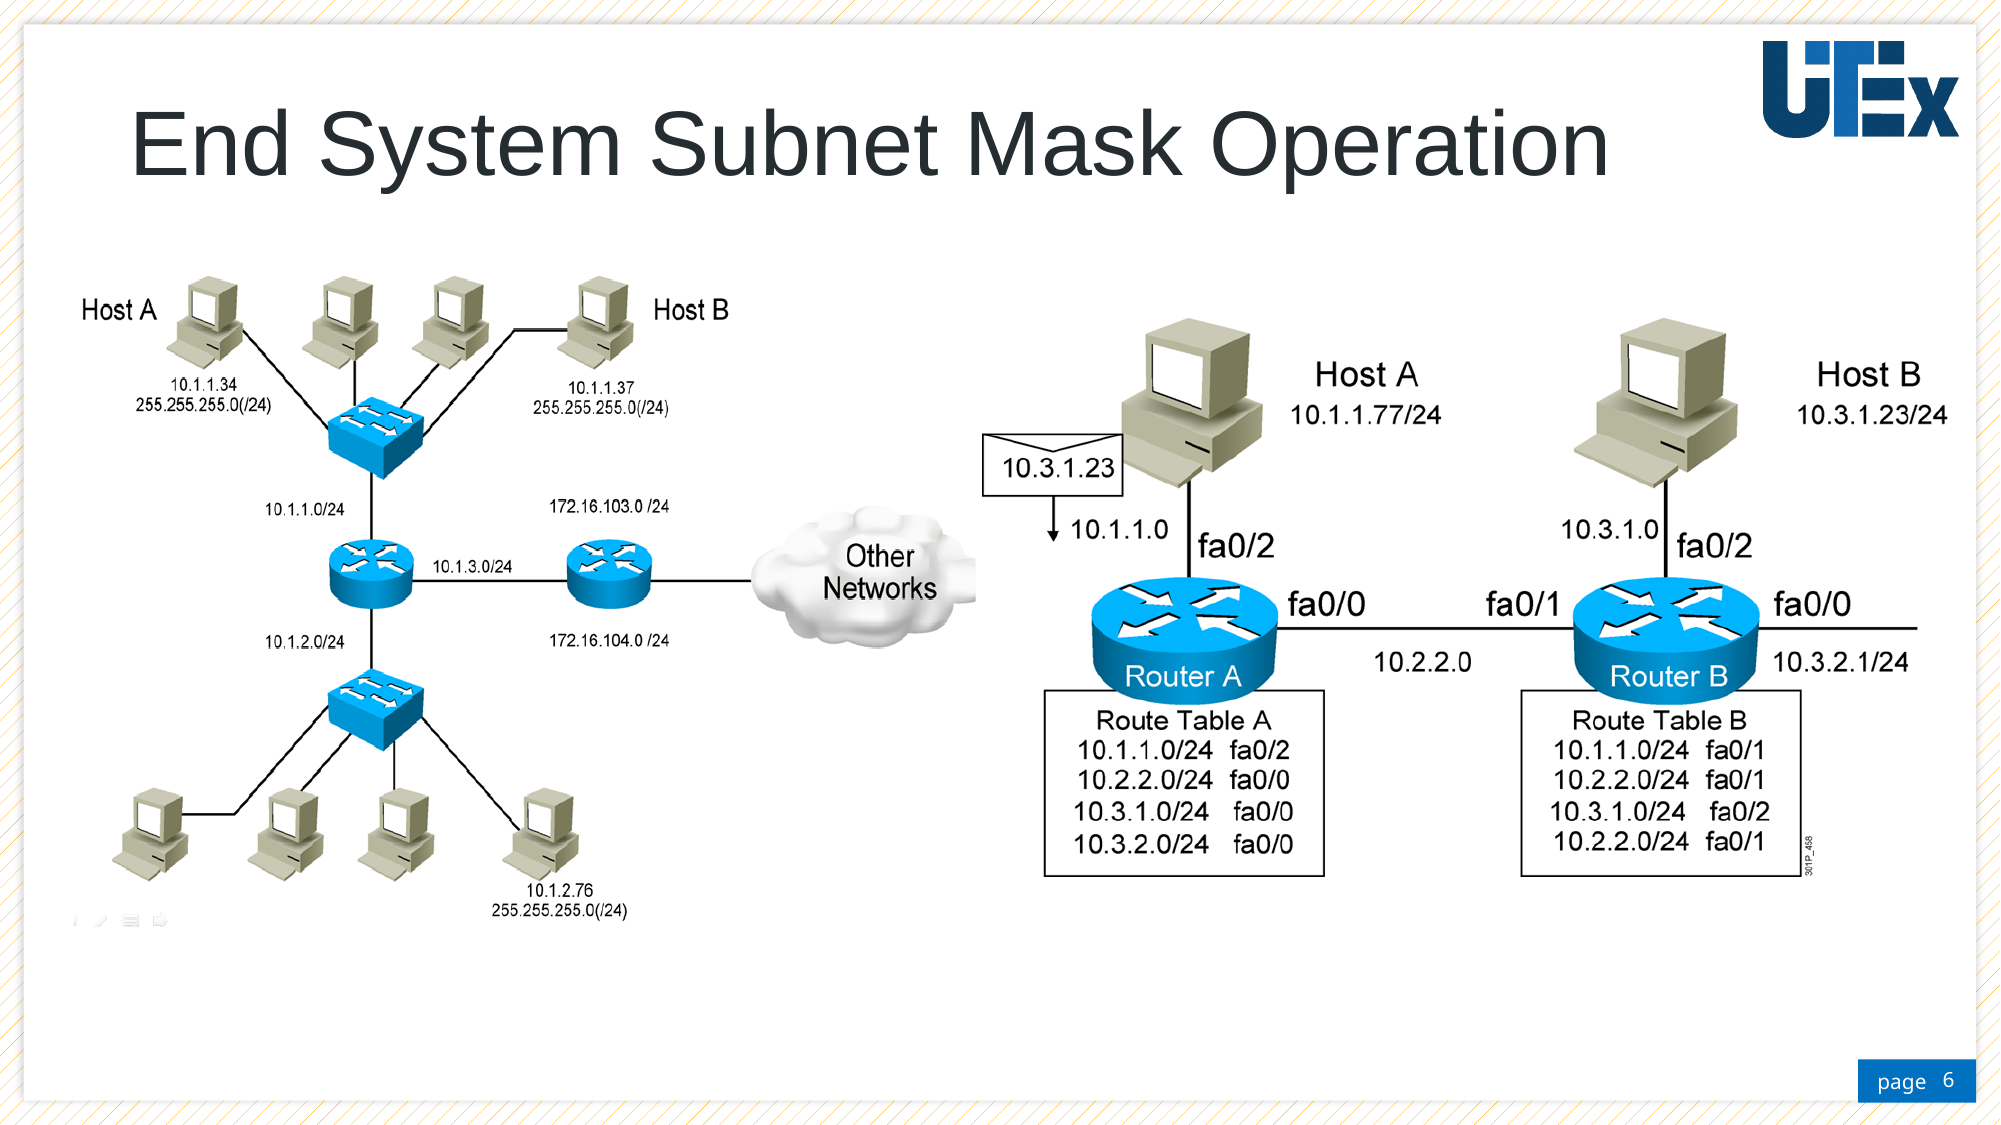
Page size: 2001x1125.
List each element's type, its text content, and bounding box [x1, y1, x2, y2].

picture [1763, 41, 1959, 138]
slide_number 6 [1877, 1058, 1970, 1104]
title End System Subnet Mask Operation [114, 64, 1764, 227]
picture [73, 268, 1953, 927]
